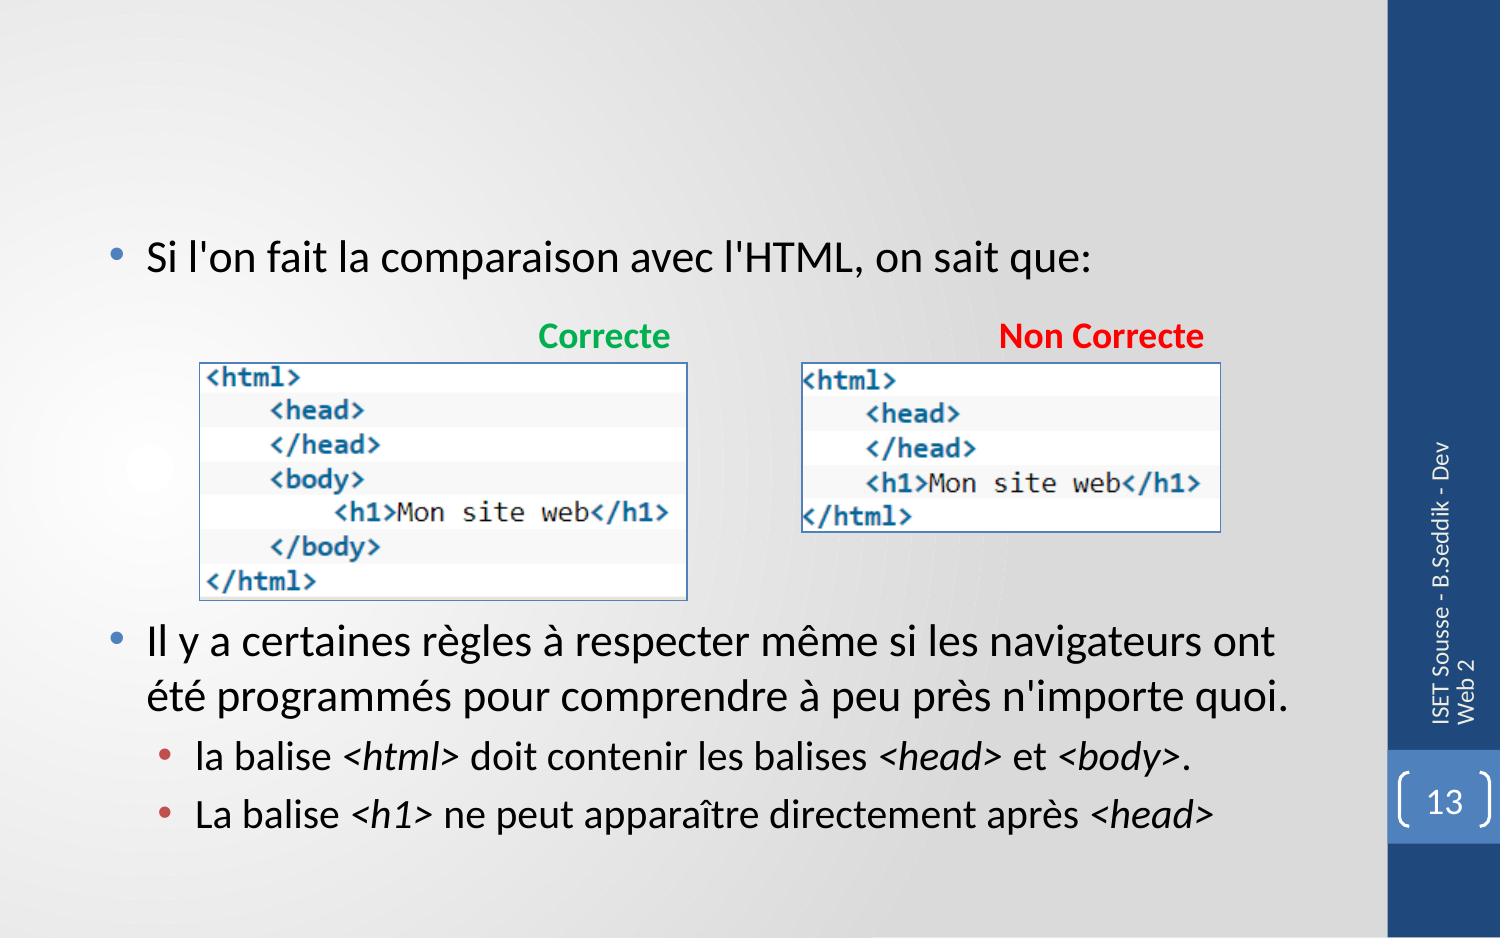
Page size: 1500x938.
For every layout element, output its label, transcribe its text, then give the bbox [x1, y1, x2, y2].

picture [802, 363, 1221, 532]
list Si l'on fait la comparaison avec l'HTML, on sait que: Il y a certaines règles à respecter même si les navigateurs ont été programmés pour comprendre à peu près n'importe quoi. la balise <html> doit contenir les balises <head> et <body>. La balise <h1> ne peut apparaître directement après <head> [75, 218, 1325, 875]
footer ISET Sousse - B.Seddik - Dev Web 2 [1408, 416, 1469, 741]
slide_number 13 [1397, 770, 1492, 828]
text_box Non Correcte [984, 303, 1220, 357]
picture [199, 363, 687, 601]
text_box Correcte [523, 303, 686, 357]
